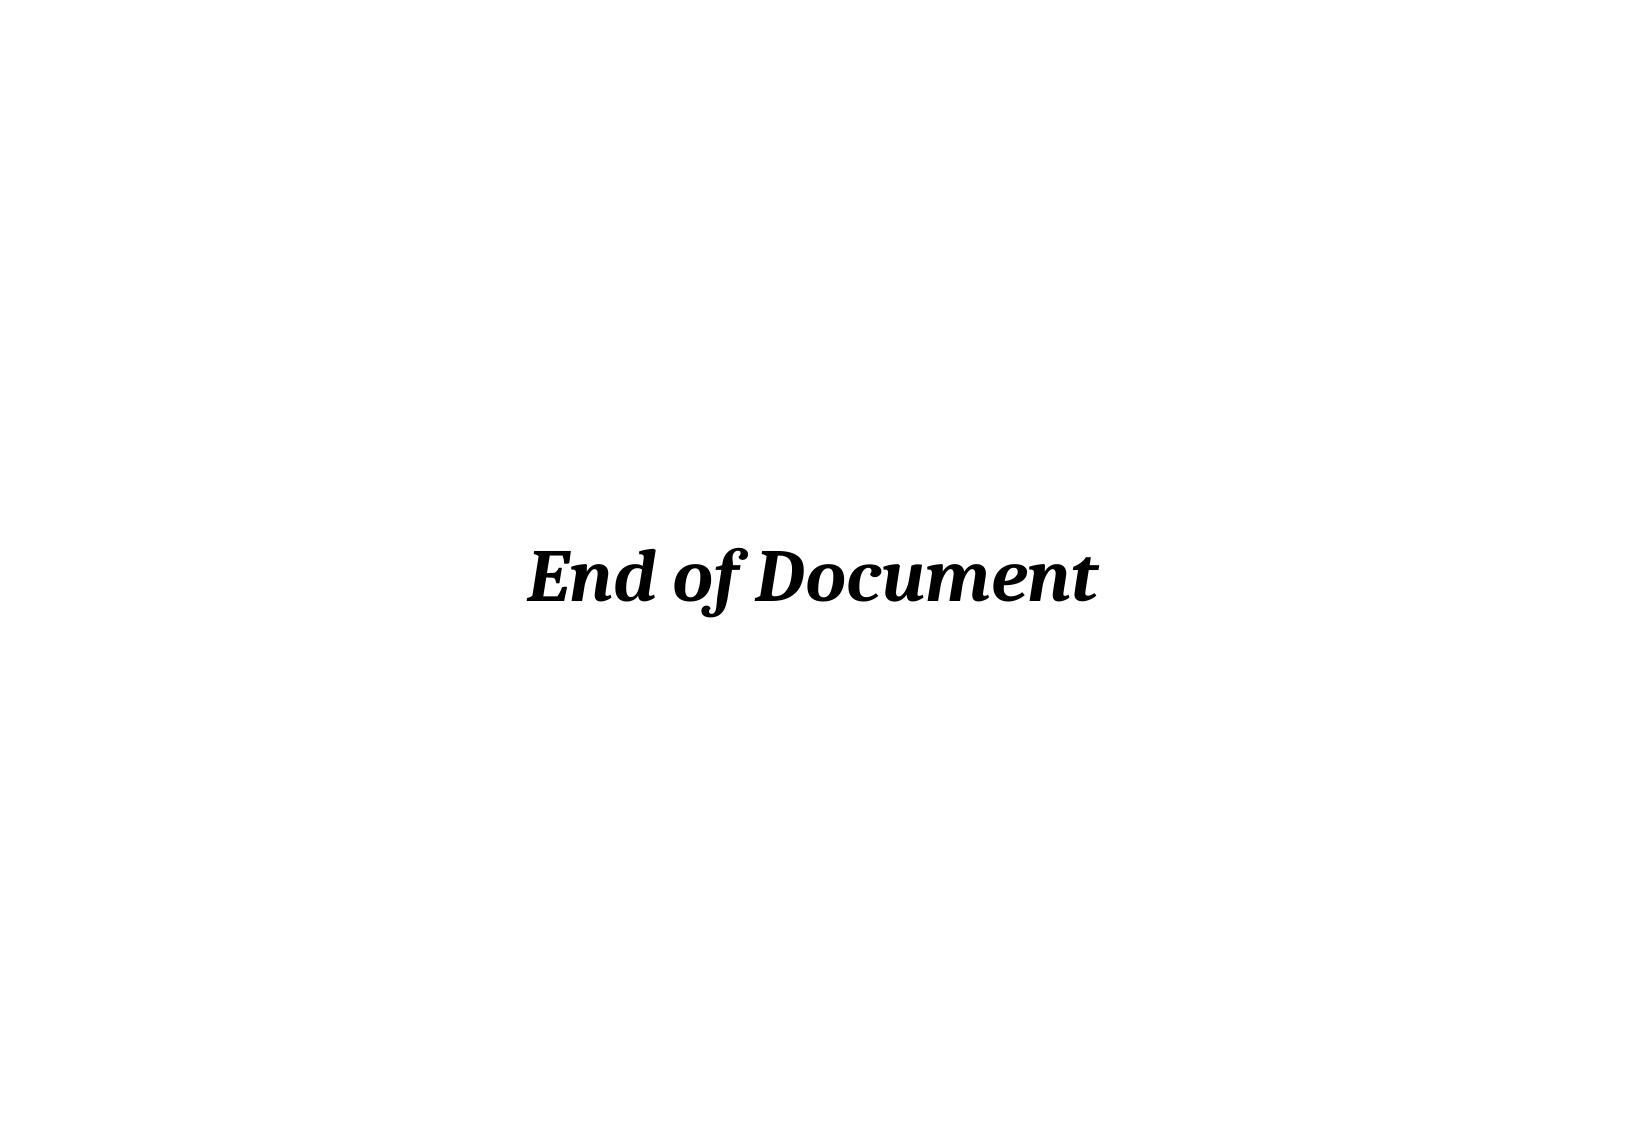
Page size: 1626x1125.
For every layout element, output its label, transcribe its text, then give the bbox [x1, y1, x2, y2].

text_box End of Document [109, 501, 1516, 624]
